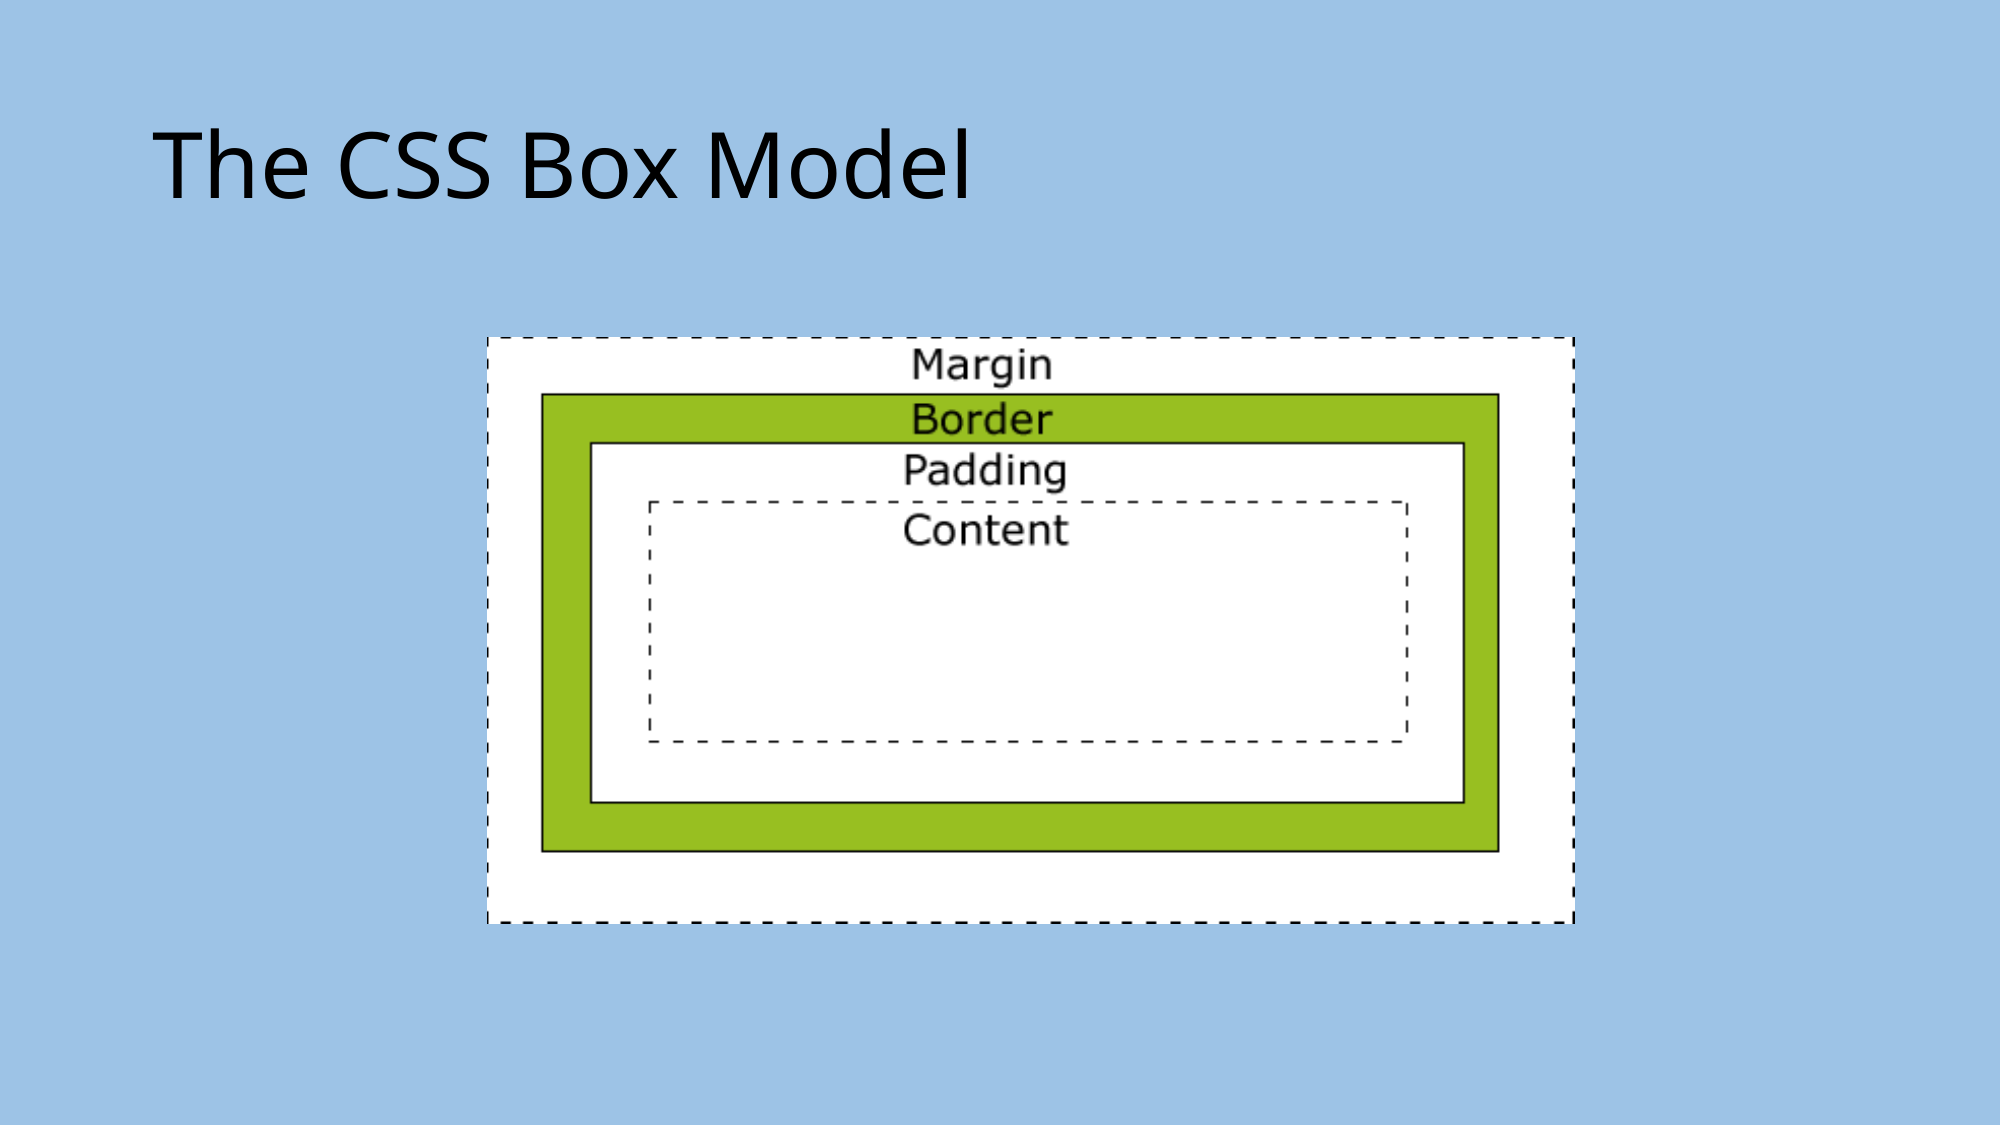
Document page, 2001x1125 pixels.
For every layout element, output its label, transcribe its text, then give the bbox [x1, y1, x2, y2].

list [137, 299, 1863, 1014]
picture [487, 337, 1575, 924]
title The CSS Box Model [137, 59, 1863, 278]
